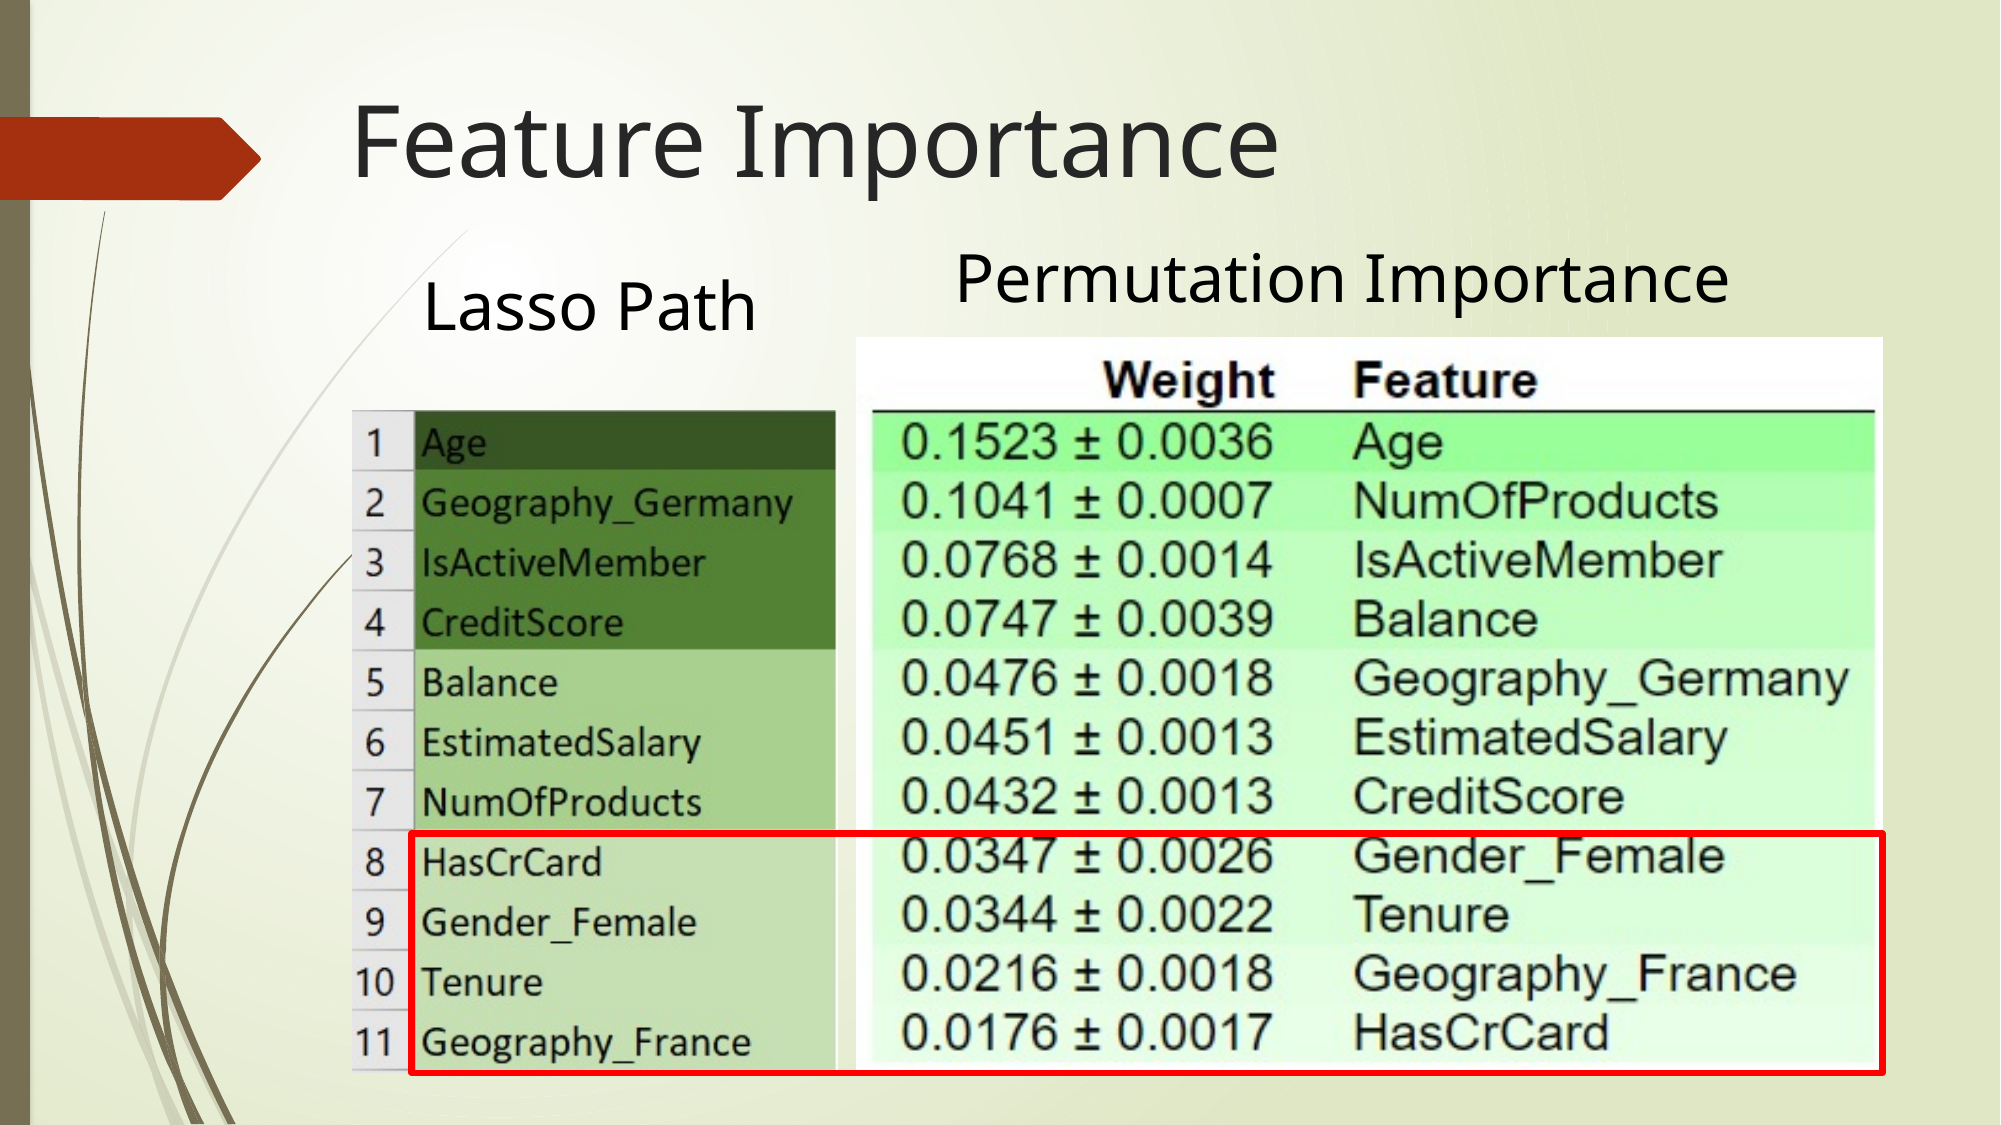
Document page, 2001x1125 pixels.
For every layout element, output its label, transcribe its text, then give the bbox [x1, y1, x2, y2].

text_box Lasso Path [407, 256, 783, 351]
picture [352, 410, 838, 1074]
text_box Permutation Importance [939, 228, 1900, 324]
picture [856, 336, 1883, 1074]
text_box [842, 832, 851, 1074]
title Feature Importance [111, 69, 1522, 199]
